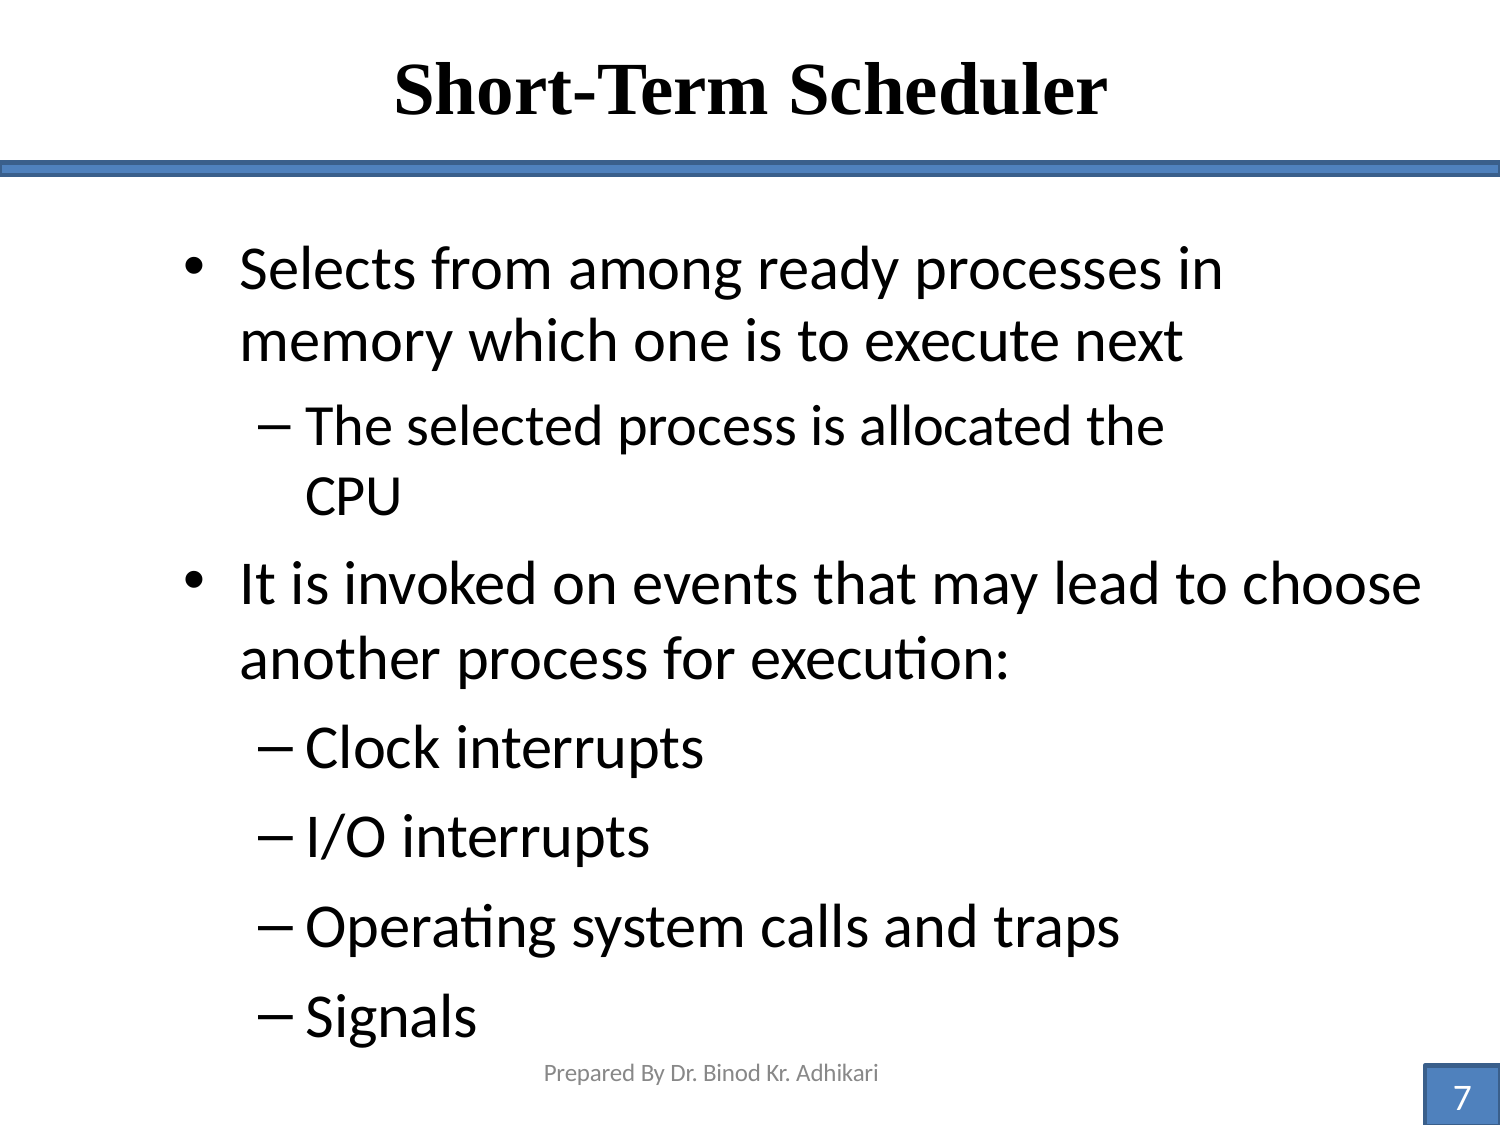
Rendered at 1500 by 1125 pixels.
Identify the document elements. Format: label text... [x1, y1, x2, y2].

title Short-Term Scheduler [356, 37, 1144, 223]
text_box Selects from among ready processes in memory which one is to execute next The selected process is allocated the CPU It is invoked on events that may lead to choose another process for execution: Clock interrupts I/O interrupts Operating system calls and traps Signals [181, 223, 1427, 1050]
footer Prepared By Dr. Binod Kr. Adhikari [541, 1060, 959, 1125]
